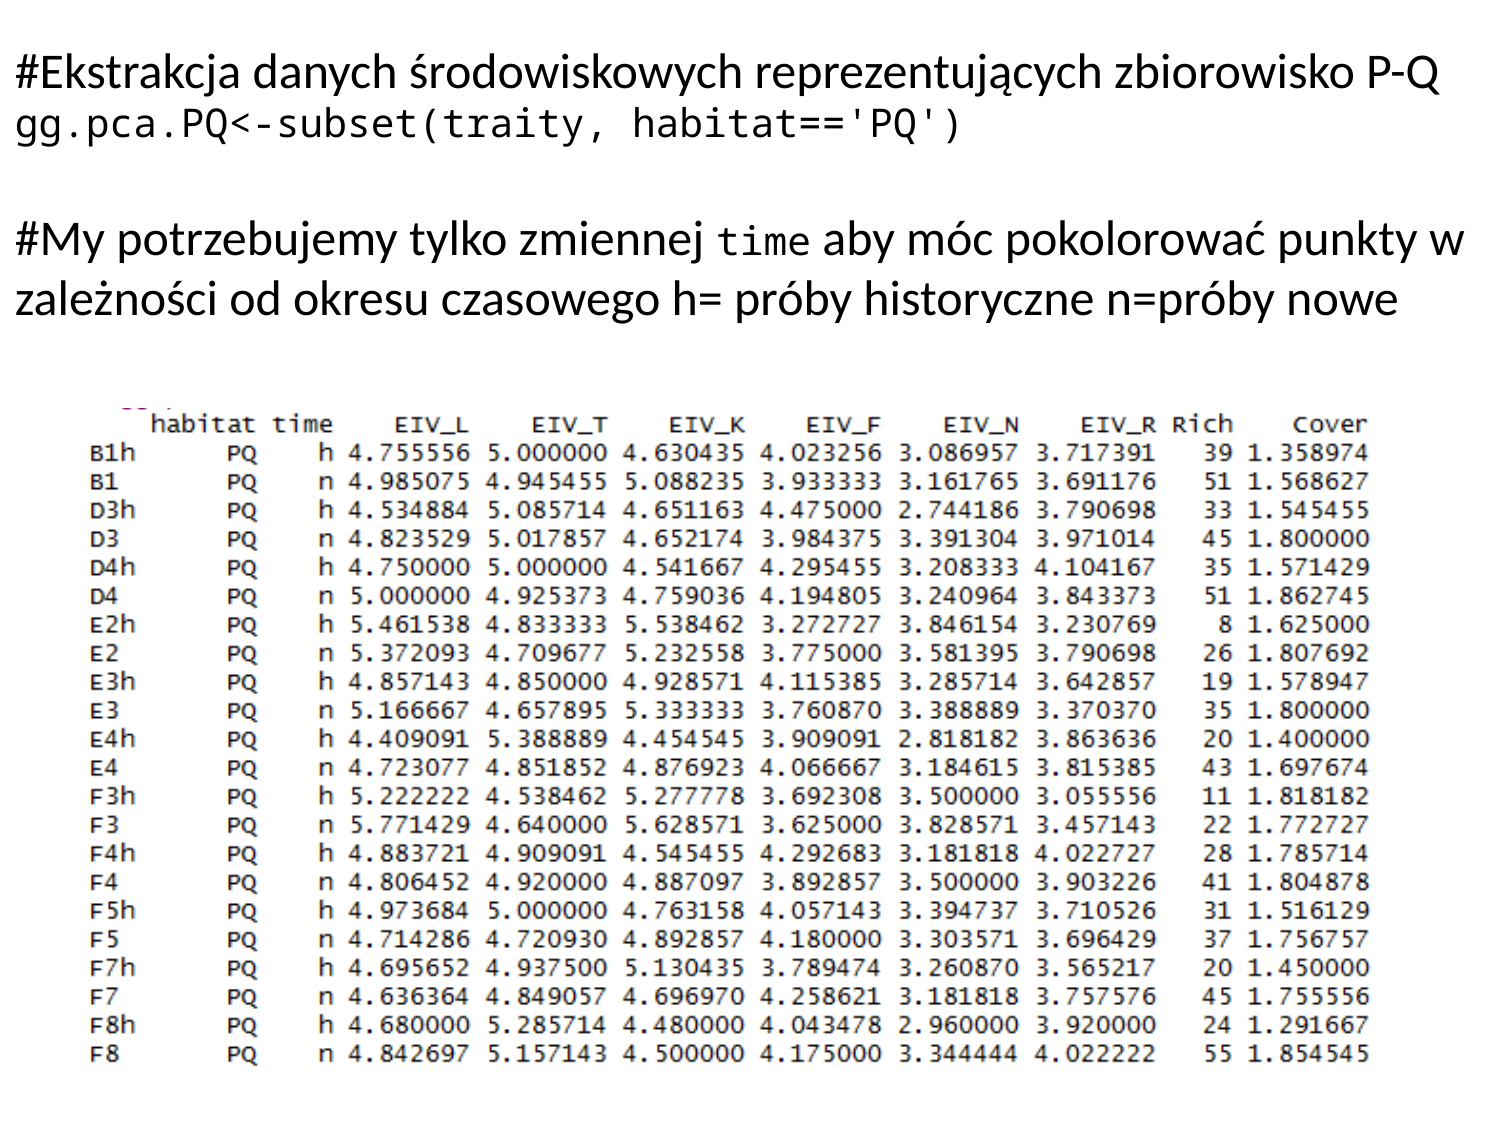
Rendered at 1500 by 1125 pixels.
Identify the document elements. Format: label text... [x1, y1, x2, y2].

picture [88, 408, 1382, 1068]
text_box #Ekstrakcja danych środowiskowych reprezentujących zbiorowisko P-Q gg.pca.PQ<-subset(traity, habitat=='PQ') #My potrzebujemy tylko zmiennej time aby móc pokolorować punkty w zależności od okresu czasowego h= próby historyczne n=próby nowe [0, 30, 1500, 334]
